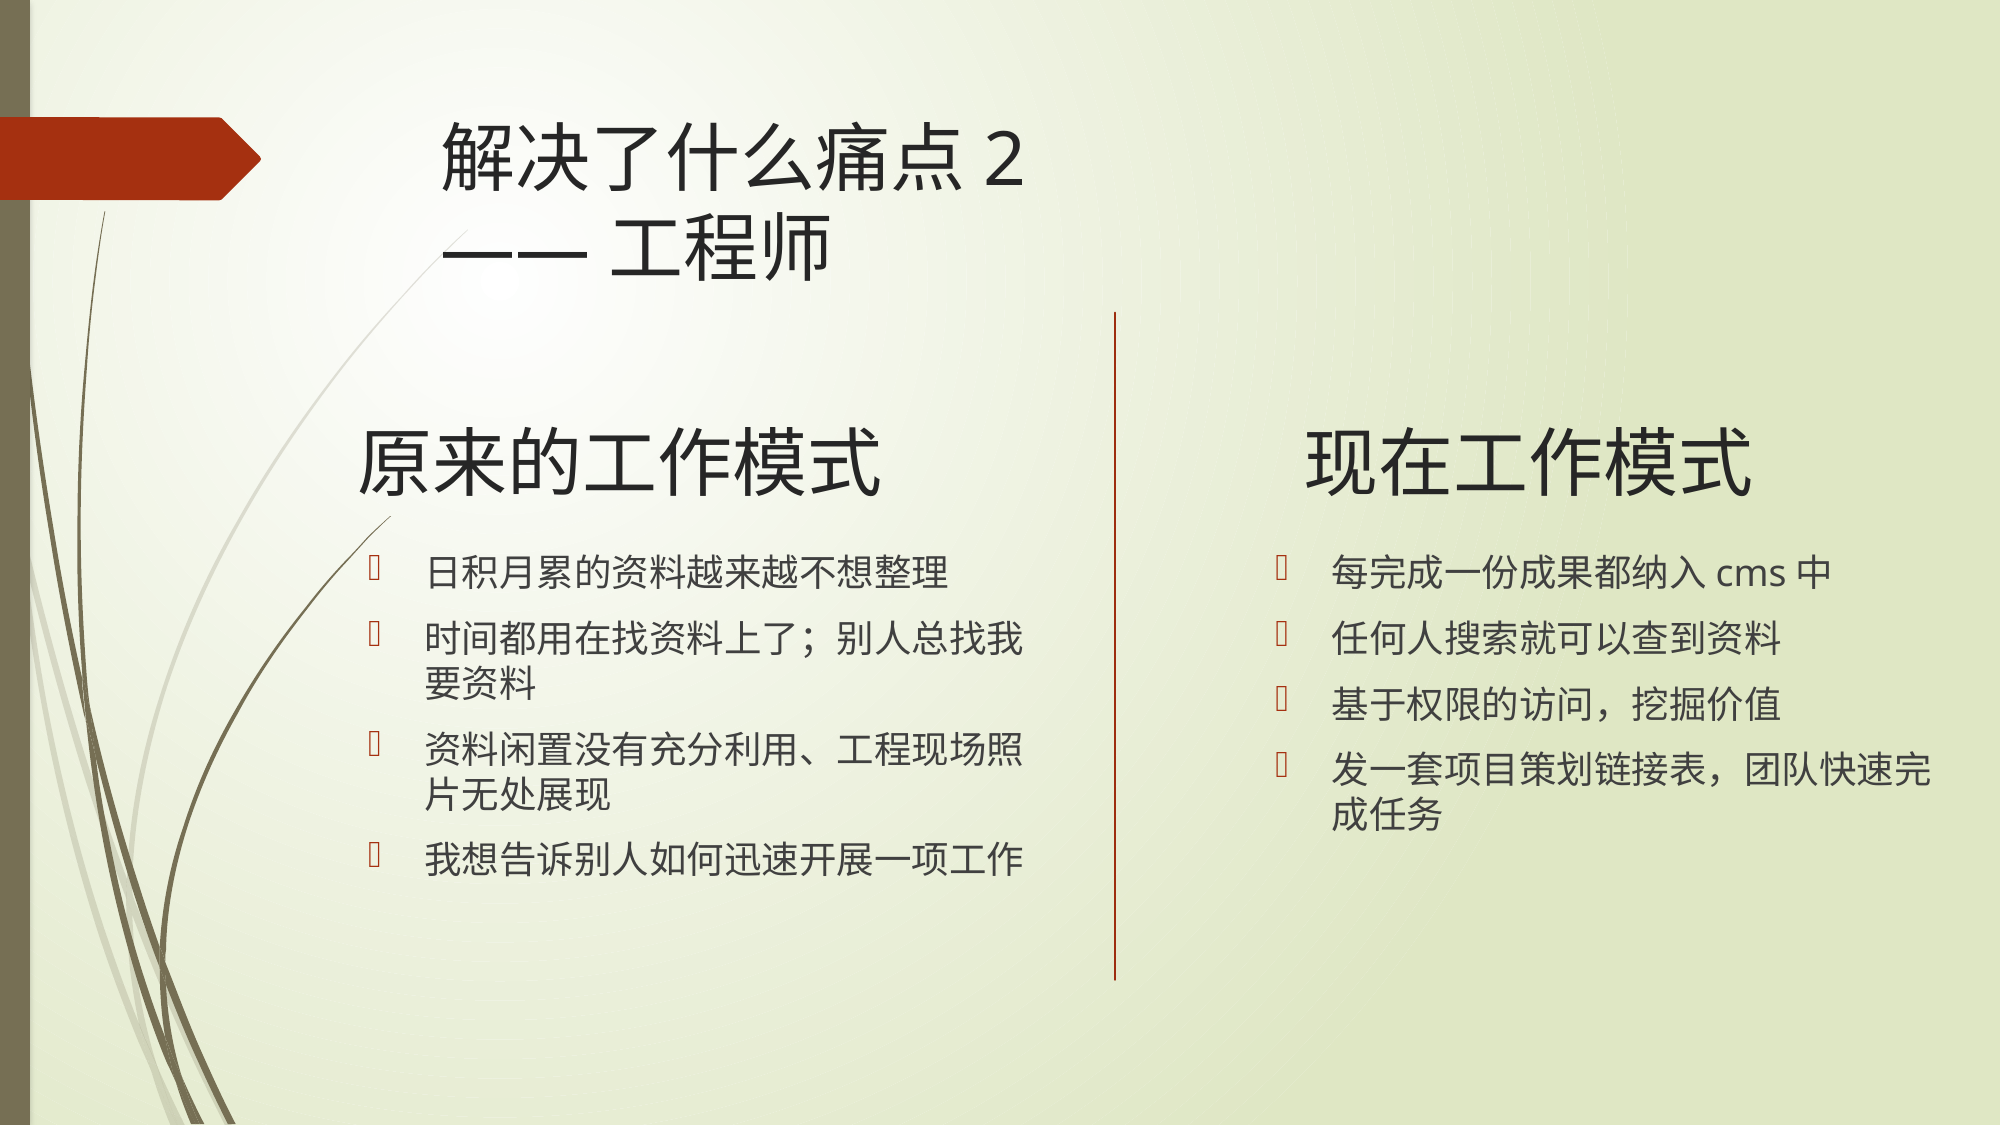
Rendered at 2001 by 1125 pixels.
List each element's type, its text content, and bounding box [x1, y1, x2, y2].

text_box 每完成一份成果都纳入cms中 任何人搜索就可以查到资料 基于权限的访问，挖掘价值 发一套项目策划链接表，团队快速完成任务 [1260, 541, 1956, 980]
list 日积月累的资料越来越不想整理 时间都用在找资料上了；别人总找我要资料 资料闲置没有充分利用、工程现场照片无处展现 我想告诉别人如何迅速开展一项工作 [353, 541, 1049, 980]
text_box 原来的工作模式 [342, 408, 942, 516]
title 解决了什么痛点2 ——工程师 [425, 102, 1888, 313]
text_box 现在工作模式 [1288, 408, 1888, 516]
